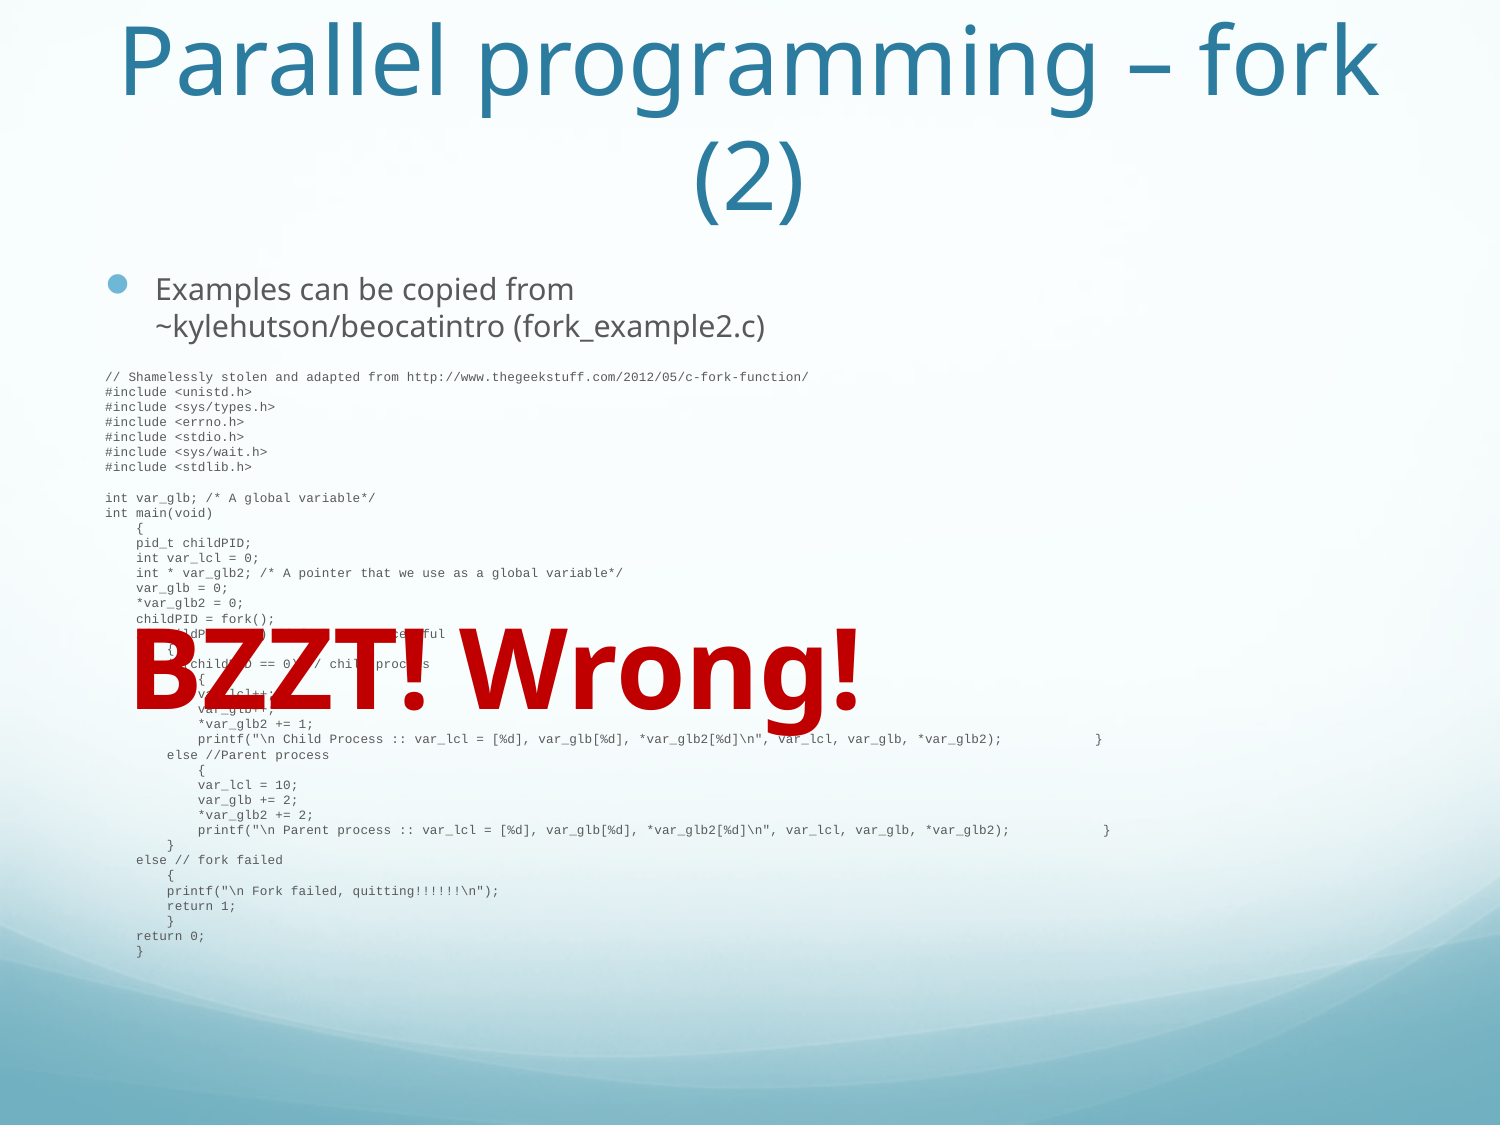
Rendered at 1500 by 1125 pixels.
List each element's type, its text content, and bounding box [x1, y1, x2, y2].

title Parallel programming – fork (2) [90, 17, 1410, 237]
text_box BZZT! Wrong! [112, 589, 879, 740]
list Examples can be copied from ~kylehutson/beocatintro (fork_example2.c) // Shamelessly stolen and adapted from http://www.thegeekstuff.com/2012/05/c-fork-function/ #include <unistd.h> #include <sys/types.h> #include <errno.h> #include <stdio.h> #include <sys/wait.h> #include <stdlib.h> int var_glb; /* A global variable*/ int main(void) { pid_t childPID; int var_lcl = 0; int * var_glb2; /* A pointer that we use as a global variable*/ var_glb = 0; *var_glb2 = 0; childPID = fork(); if(childPID >= 0) // fork was successful { if(childPID == 0) // child process { var_lcl++; var_glb++; *var_glb2 += 1; printf("\n Child Process :: var_lcl = [%d], var_glb[%d], *var_glb2[%d]\n", var_lcl, var_glb, *var_glb2); } else //Parent process { var_lcl = 10; var_glb += 2; *var_glb2 += 2; printf("\n Parent process :: var_lcl = [%d], var_glb[%d], *var_glb2[%d]\n", var_lcl, var_glb, *var_glb2); } } else // fork failed { printf("\n Fork failed, quitting!!!!!!\n"); return 1; } return 0; } [90, 262, 1410, 975]
